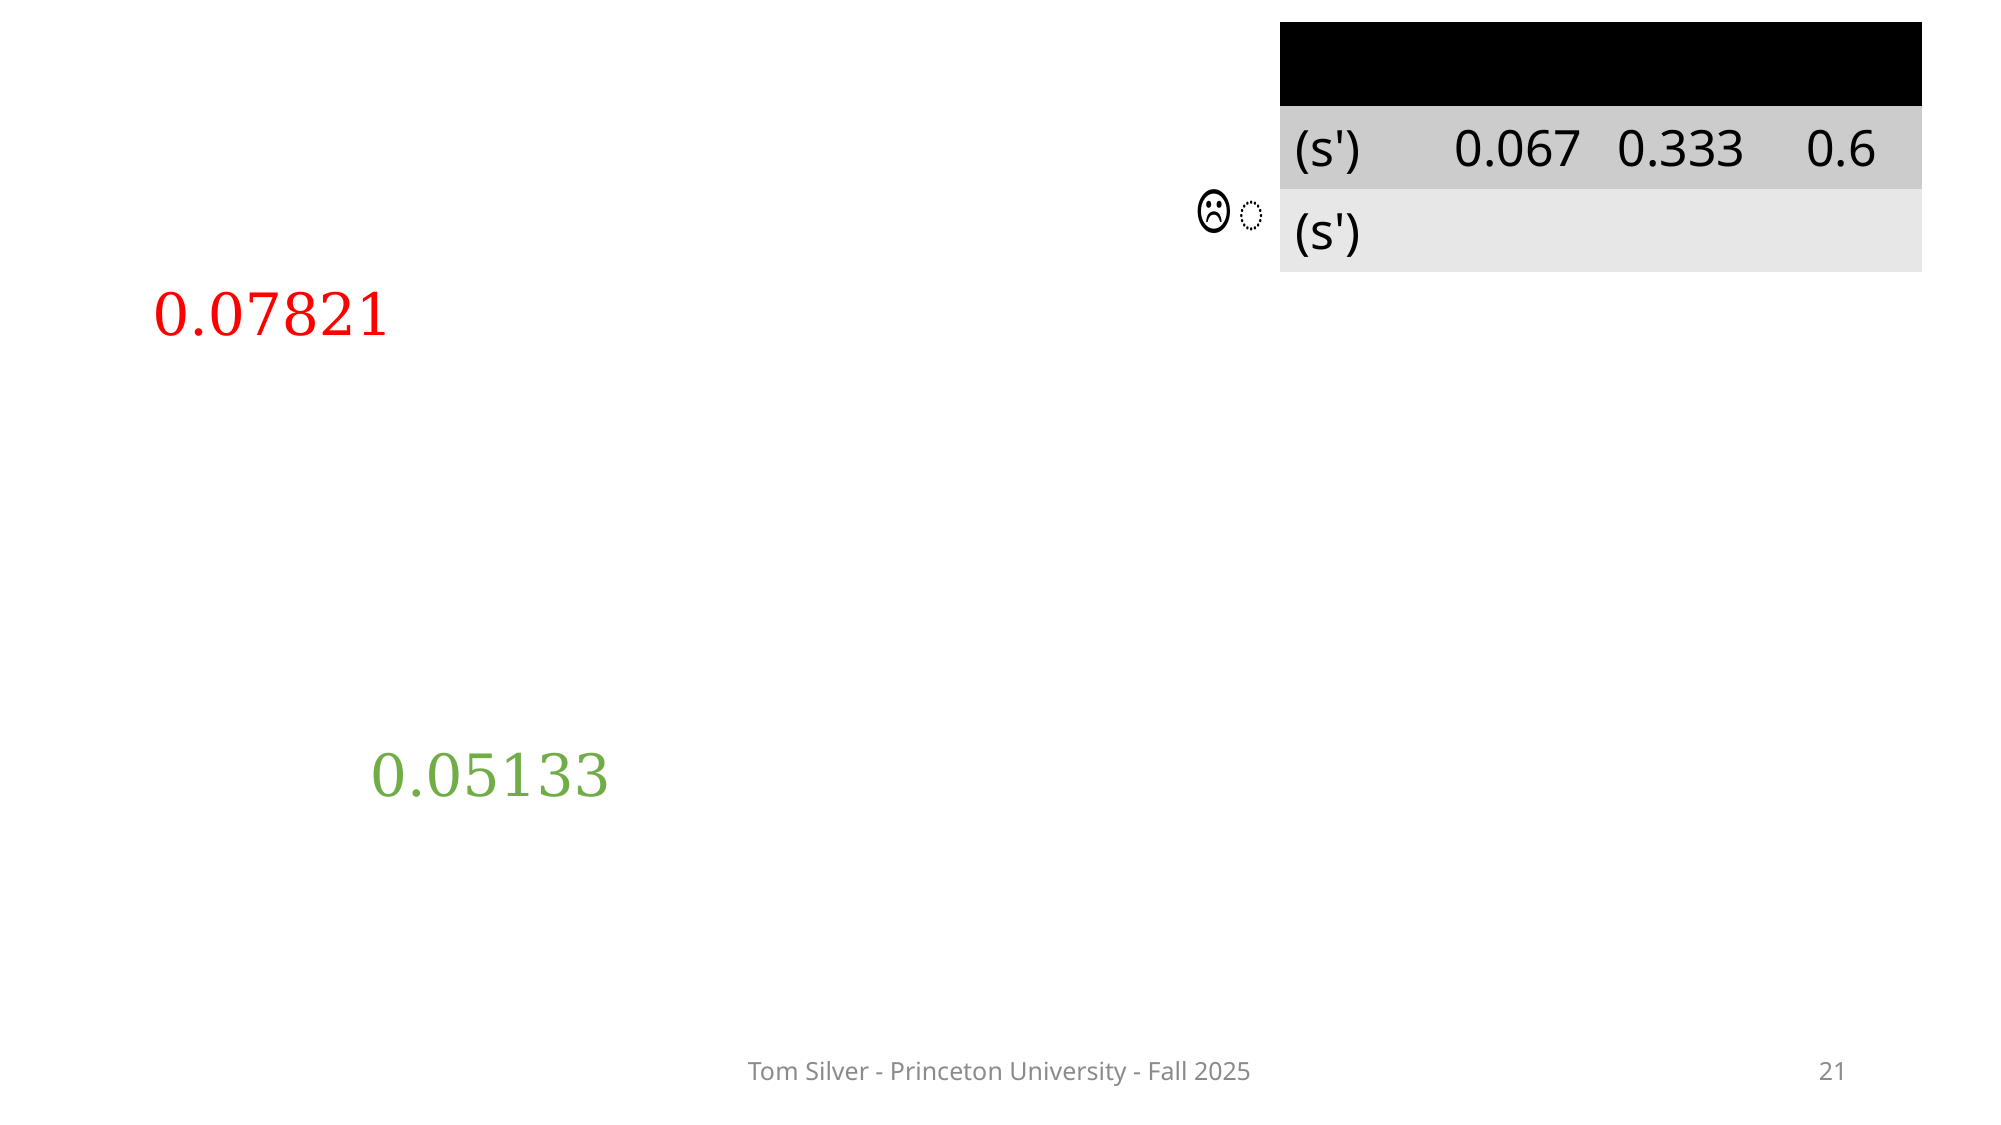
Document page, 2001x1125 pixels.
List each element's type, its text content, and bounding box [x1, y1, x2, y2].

footer Tom Silver - Princeton University - Fall 2025 [662, 1042, 1338, 1103]
slide_number 21 [1412, 1042, 1863, 1103]
